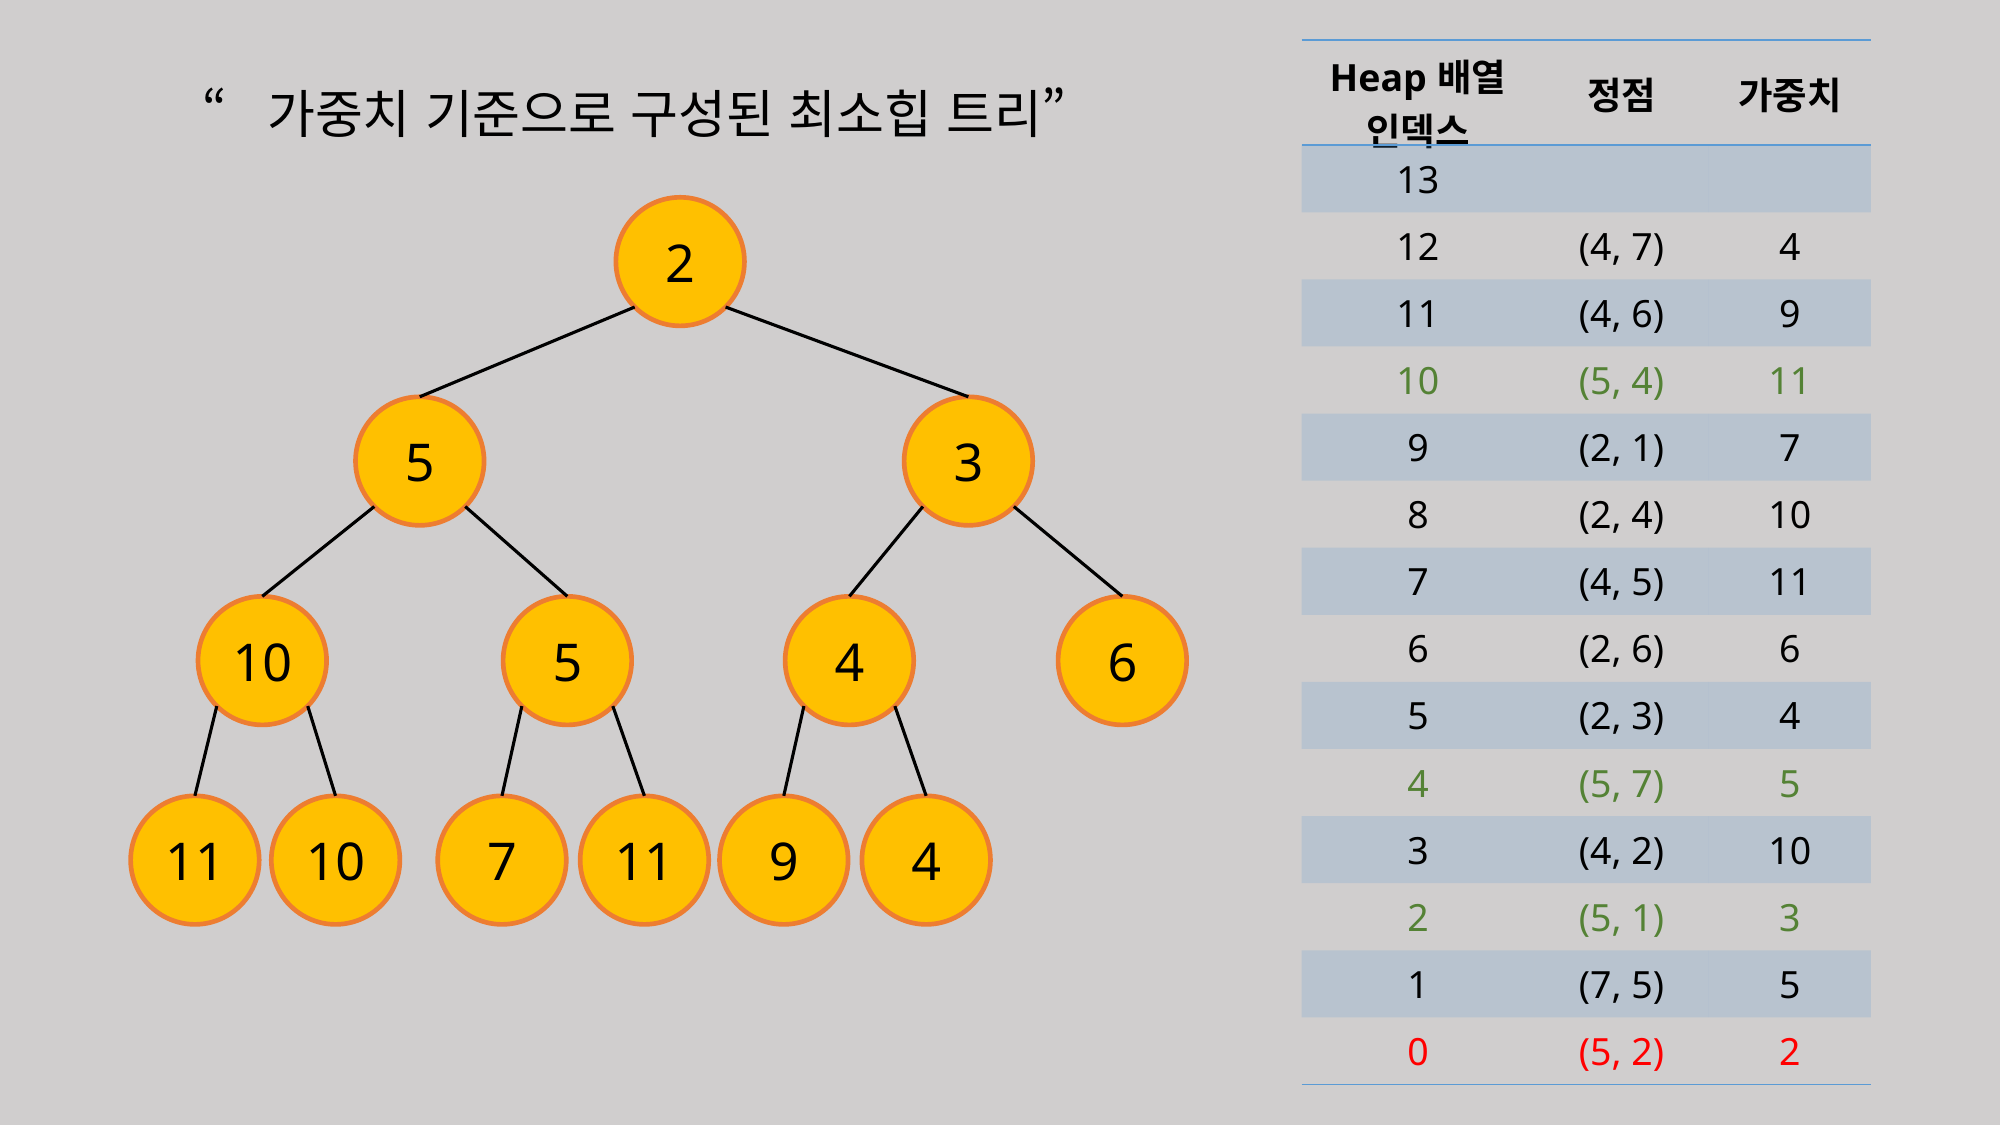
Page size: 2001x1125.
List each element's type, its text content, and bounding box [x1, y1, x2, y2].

table_cell 11 [1709, 346, 1871, 414]
table_cell 12 [1302, 212, 1534, 279]
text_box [501, 705, 522, 796]
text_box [307, 705, 336, 796]
table_cell 10 [1709, 481, 1871, 548]
table_cell 5 [1302, 682, 1534, 749]
table_cell (4, 5) [1534, 548, 1709, 615]
text_box 5 [502, 595, 633, 726]
table_cell [1534, 146, 1709, 212]
table_cell (4, 7) [1534, 212, 1709, 279]
table_cell 8 [1302, 481, 1534, 548]
table_cell (4, 6) [1534, 279, 1709, 346]
text_box 7 [436, 794, 568, 926]
table_cell [1709, 146, 1871, 212]
table_cell (7, 5) [1534, 950, 1709, 1017]
table_cell 2 [1302, 883, 1534, 950]
table_cell (2, 1) [1534, 414, 1709, 481]
table_cell 1 [1302, 950, 1534, 1017]
table_cell (5, 4) [1534, 346, 1709, 414]
table_header 가중치 [1709, 41, 1871, 144]
text_box 10 [270, 794, 401, 926]
table_cell 9 [1302, 414, 1534, 481]
text_box “가중치 기준으로 구성된 최소힙 트리” [188, 74, 1082, 152]
text_box 6 [1057, 595, 1188, 726]
table_cell 11 [1302, 279, 1534, 346]
table_cell 5 [1709, 749, 1871, 816]
table_cell 13 [1302, 146, 1534, 212]
table_cell 3 [1302, 816, 1534, 883]
table_cell 2 [1709, 1017, 1871, 1084]
text_box 2 [614, 196, 746, 327]
table_cell (2, 6) [1534, 615, 1709, 682]
table_cell (5, 1) [1534, 883, 1709, 950]
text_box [419, 306, 635, 397]
table_cell 6 [1302, 615, 1534, 682]
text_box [194, 705, 217, 796]
text_box 9 [718, 794, 850, 926]
text_box 11 [579, 794, 710, 926]
table_cell 10 [1302, 346, 1534, 414]
text_box 11 [129, 794, 261, 926]
table_cell (4, 2) [1534, 816, 1709, 883]
text_box 4 [784, 595, 915, 726]
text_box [783, 705, 804, 796]
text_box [262, 506, 375, 597]
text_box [849, 506, 923, 597]
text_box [894, 705, 927, 796]
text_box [725, 306, 969, 397]
table_cell 0 [1302, 1017, 1534, 1084]
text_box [612, 705, 645, 796]
text_box 10 [196, 595, 328, 726]
table_cell 4 [1709, 682, 1871, 749]
table_cell (2, 3) [1534, 682, 1709, 749]
table_cell 10 [1709, 816, 1871, 883]
table_header Heap배열 인덱스 [1302, 41, 1534, 144]
text_box 3 [903, 395, 1034, 527]
text_box 4 [860, 794, 992, 926]
table_cell (5, 7) [1534, 749, 1709, 816]
table_cell 4 [1302, 749, 1534, 816]
text_box 5 [354, 395, 486, 527]
table_cell 3 [1709, 883, 1871, 950]
table_header 정점 [1534, 41, 1709, 144]
table_cell 6 [1709, 615, 1871, 682]
table_cell 11 [1709, 548, 1871, 615]
table_cell 7 [1302, 548, 1534, 615]
table_cell (5, 2) [1534, 1017, 1709, 1084]
table_cell 9 [1709, 279, 1871, 346]
table_cell 5 [1709, 950, 1871, 1017]
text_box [1013, 506, 1123, 597]
table_cell 7 [1709, 414, 1871, 481]
table_cell 4 [1709, 212, 1871, 279]
table_cell (2, 4) [1534, 481, 1709, 548]
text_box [465, 506, 568, 597]
